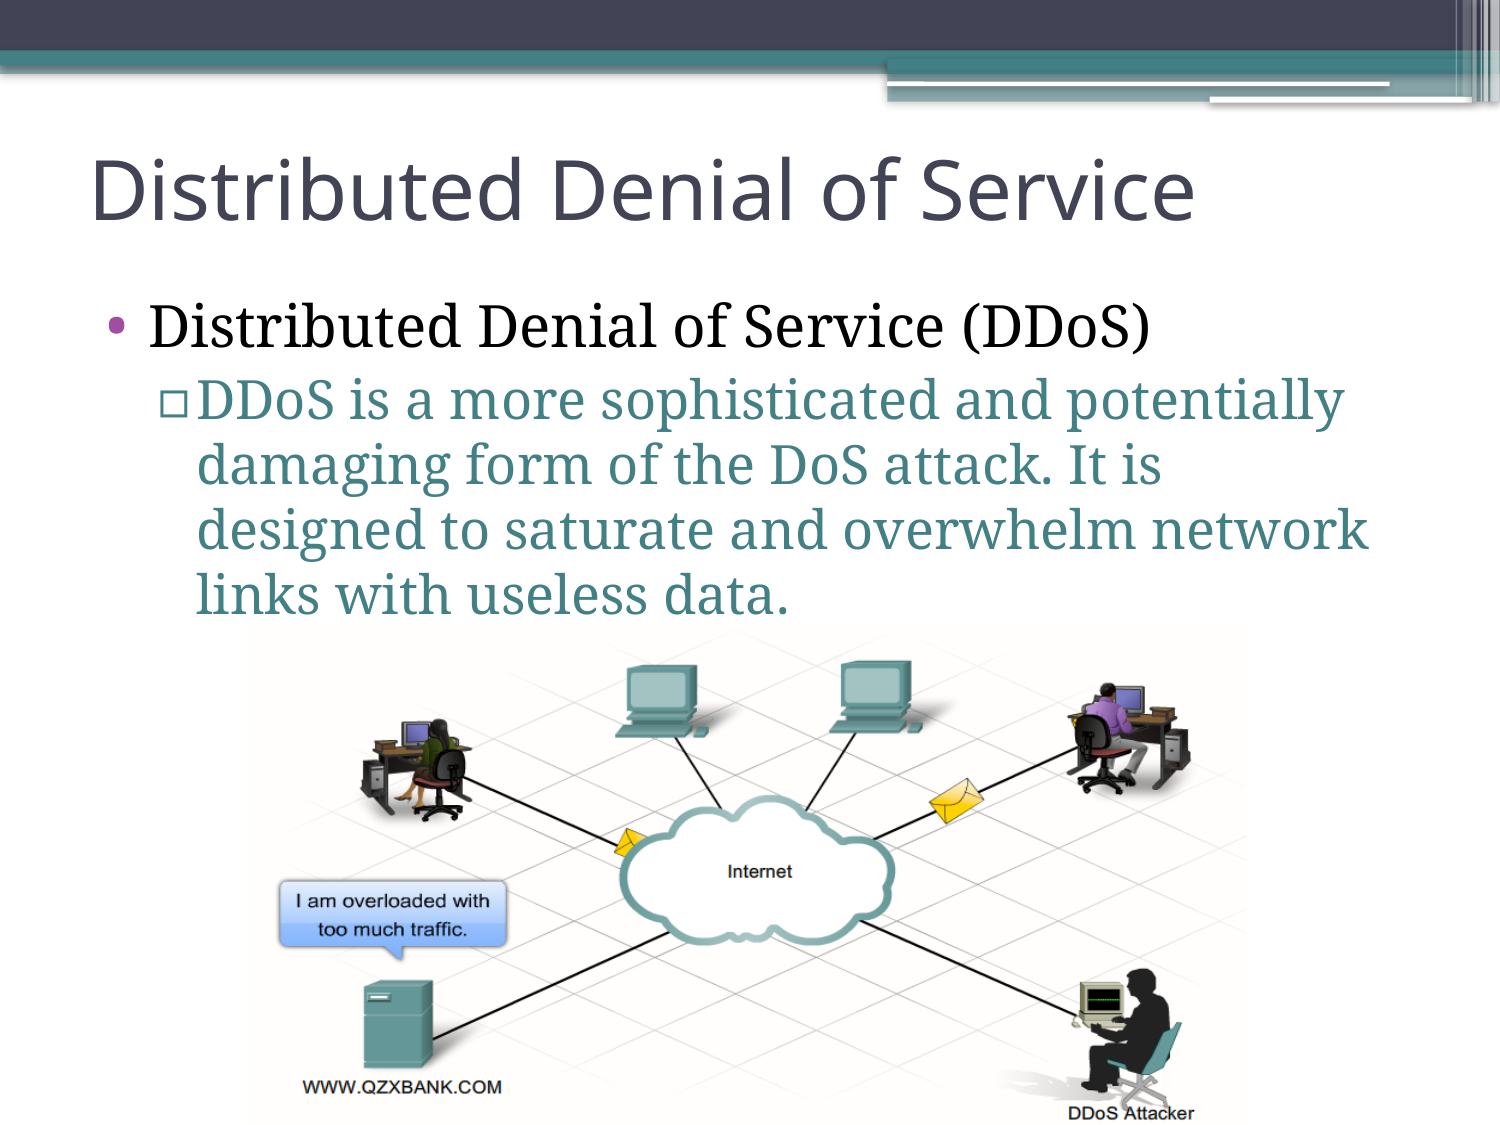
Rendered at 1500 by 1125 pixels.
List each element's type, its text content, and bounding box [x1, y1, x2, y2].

title Distributed Denial of Service [73, 99, 1424, 275]
picture [249, 624, 1247, 1125]
list Distributed Denial of Service (DDoS) DDoS is a more sophisticated and potentially damaging form of the DoS attack. It is designed to saturate and overwhelm network links with useless data. [73, 281, 1424, 991]
